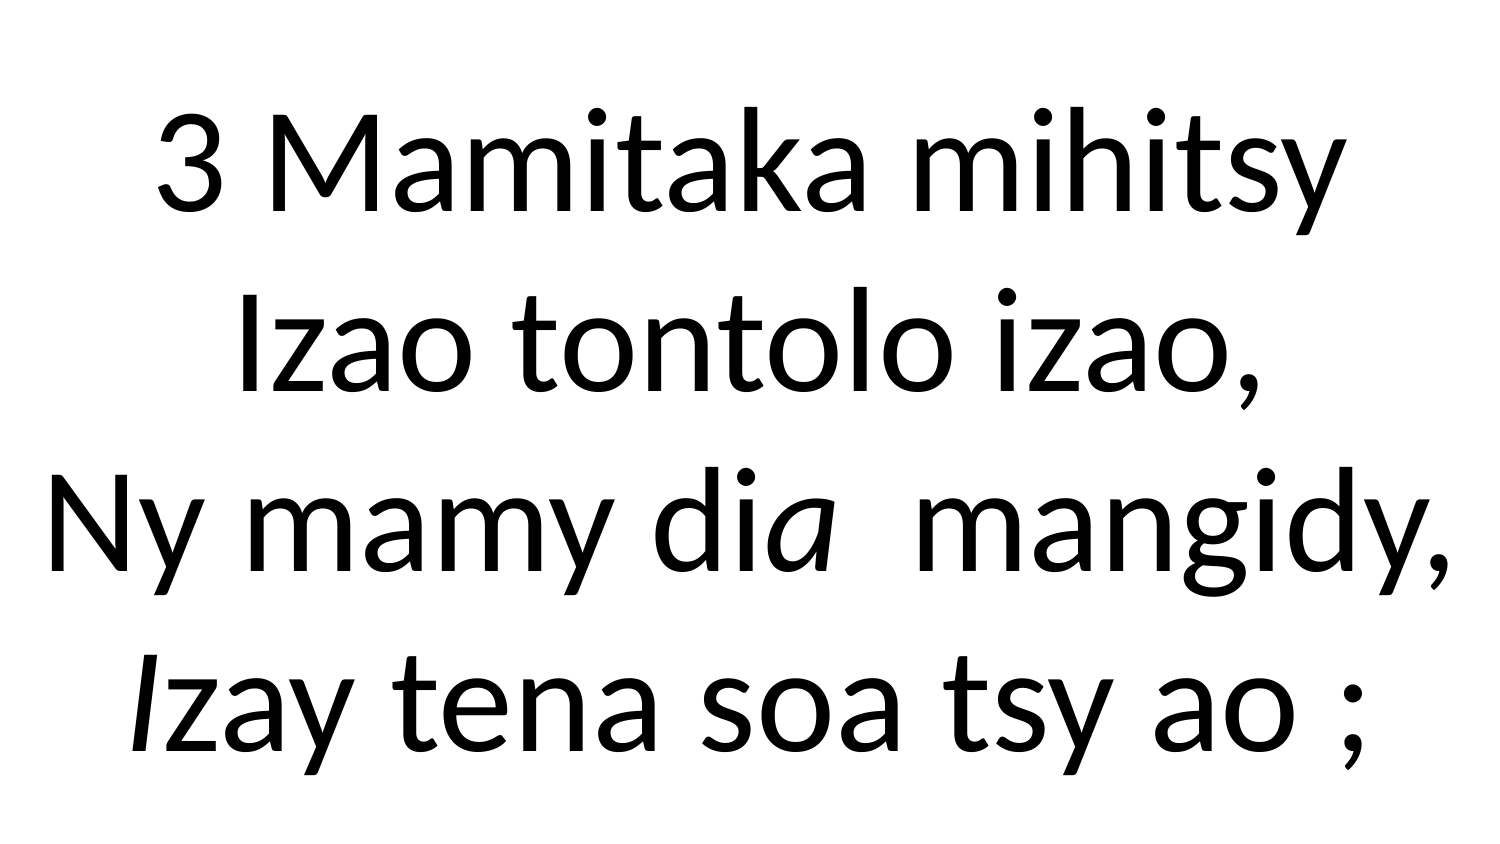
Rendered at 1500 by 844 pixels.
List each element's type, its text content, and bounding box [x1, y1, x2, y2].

title 3 Mamitaka mihitsy Izao tontolo izao, Ny mamy dia mangidy, Izay tena soa tsy ao ; [0, 0, 1500, 844]
